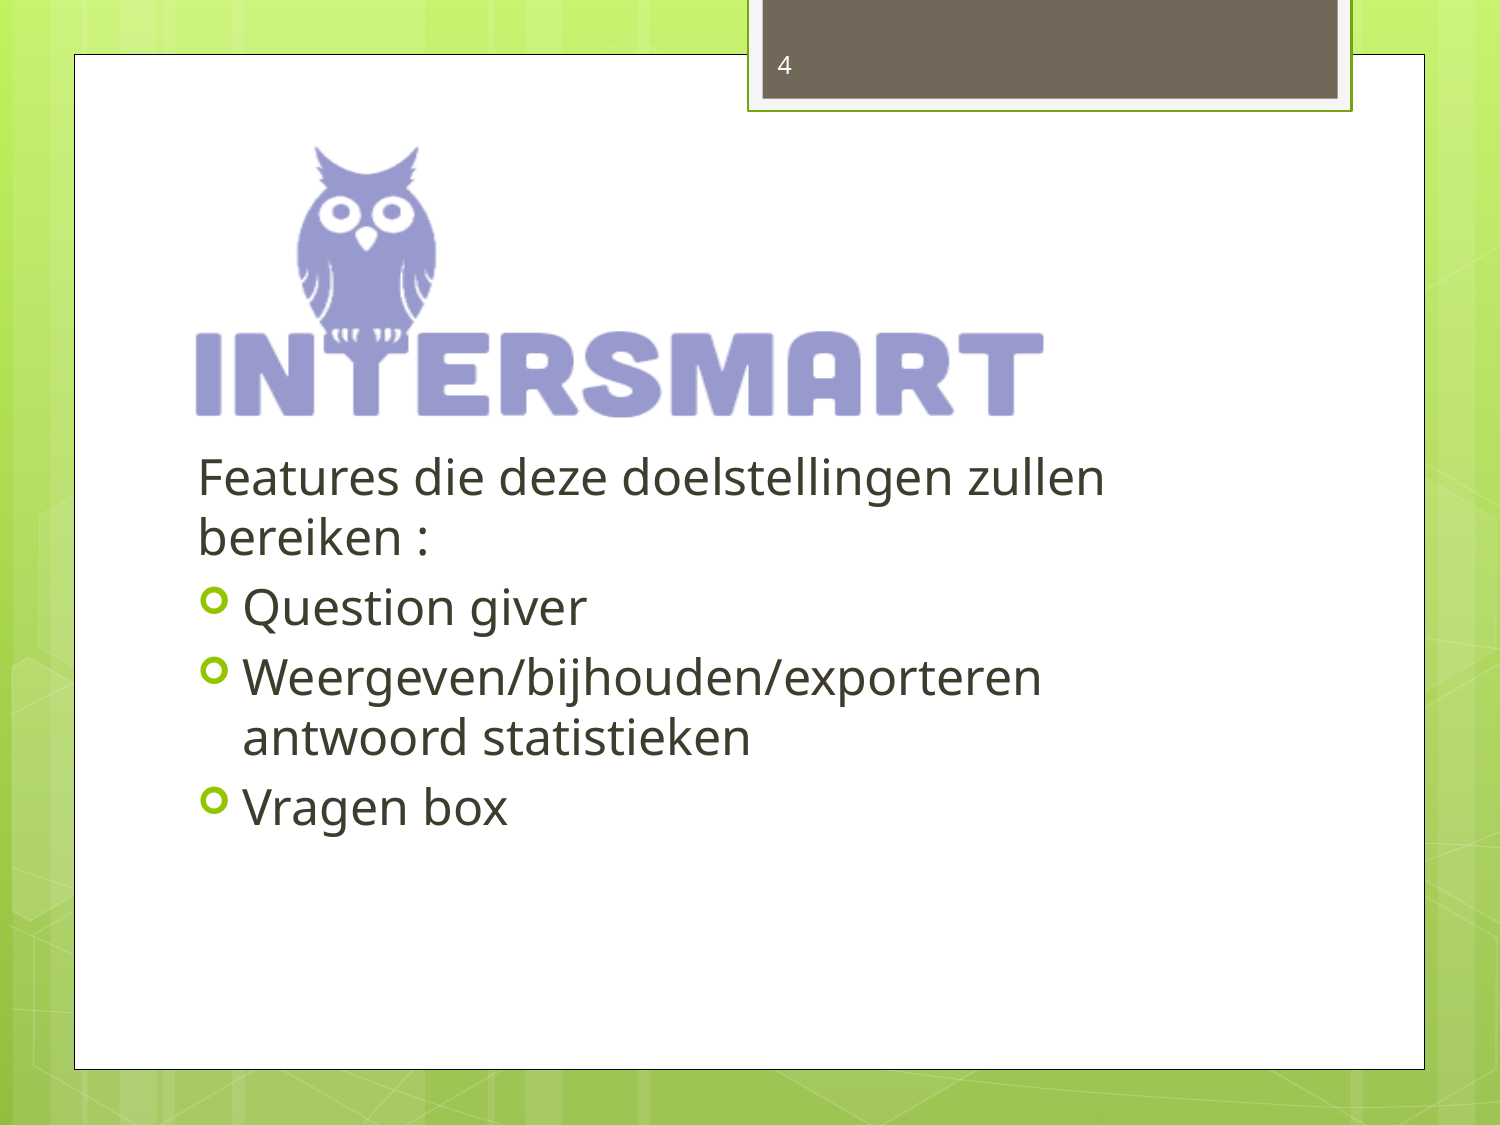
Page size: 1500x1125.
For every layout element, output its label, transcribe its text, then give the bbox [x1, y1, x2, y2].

slide_number 4 [762, 36, 982, 97]
picture [170, 125, 1093, 439]
list Features die deze doelstellingen zullen bereiken : Question giver Weergeven/bijhouden/exporteren antwoord statistieken Vragen box [171, 437, 1283, 957]
